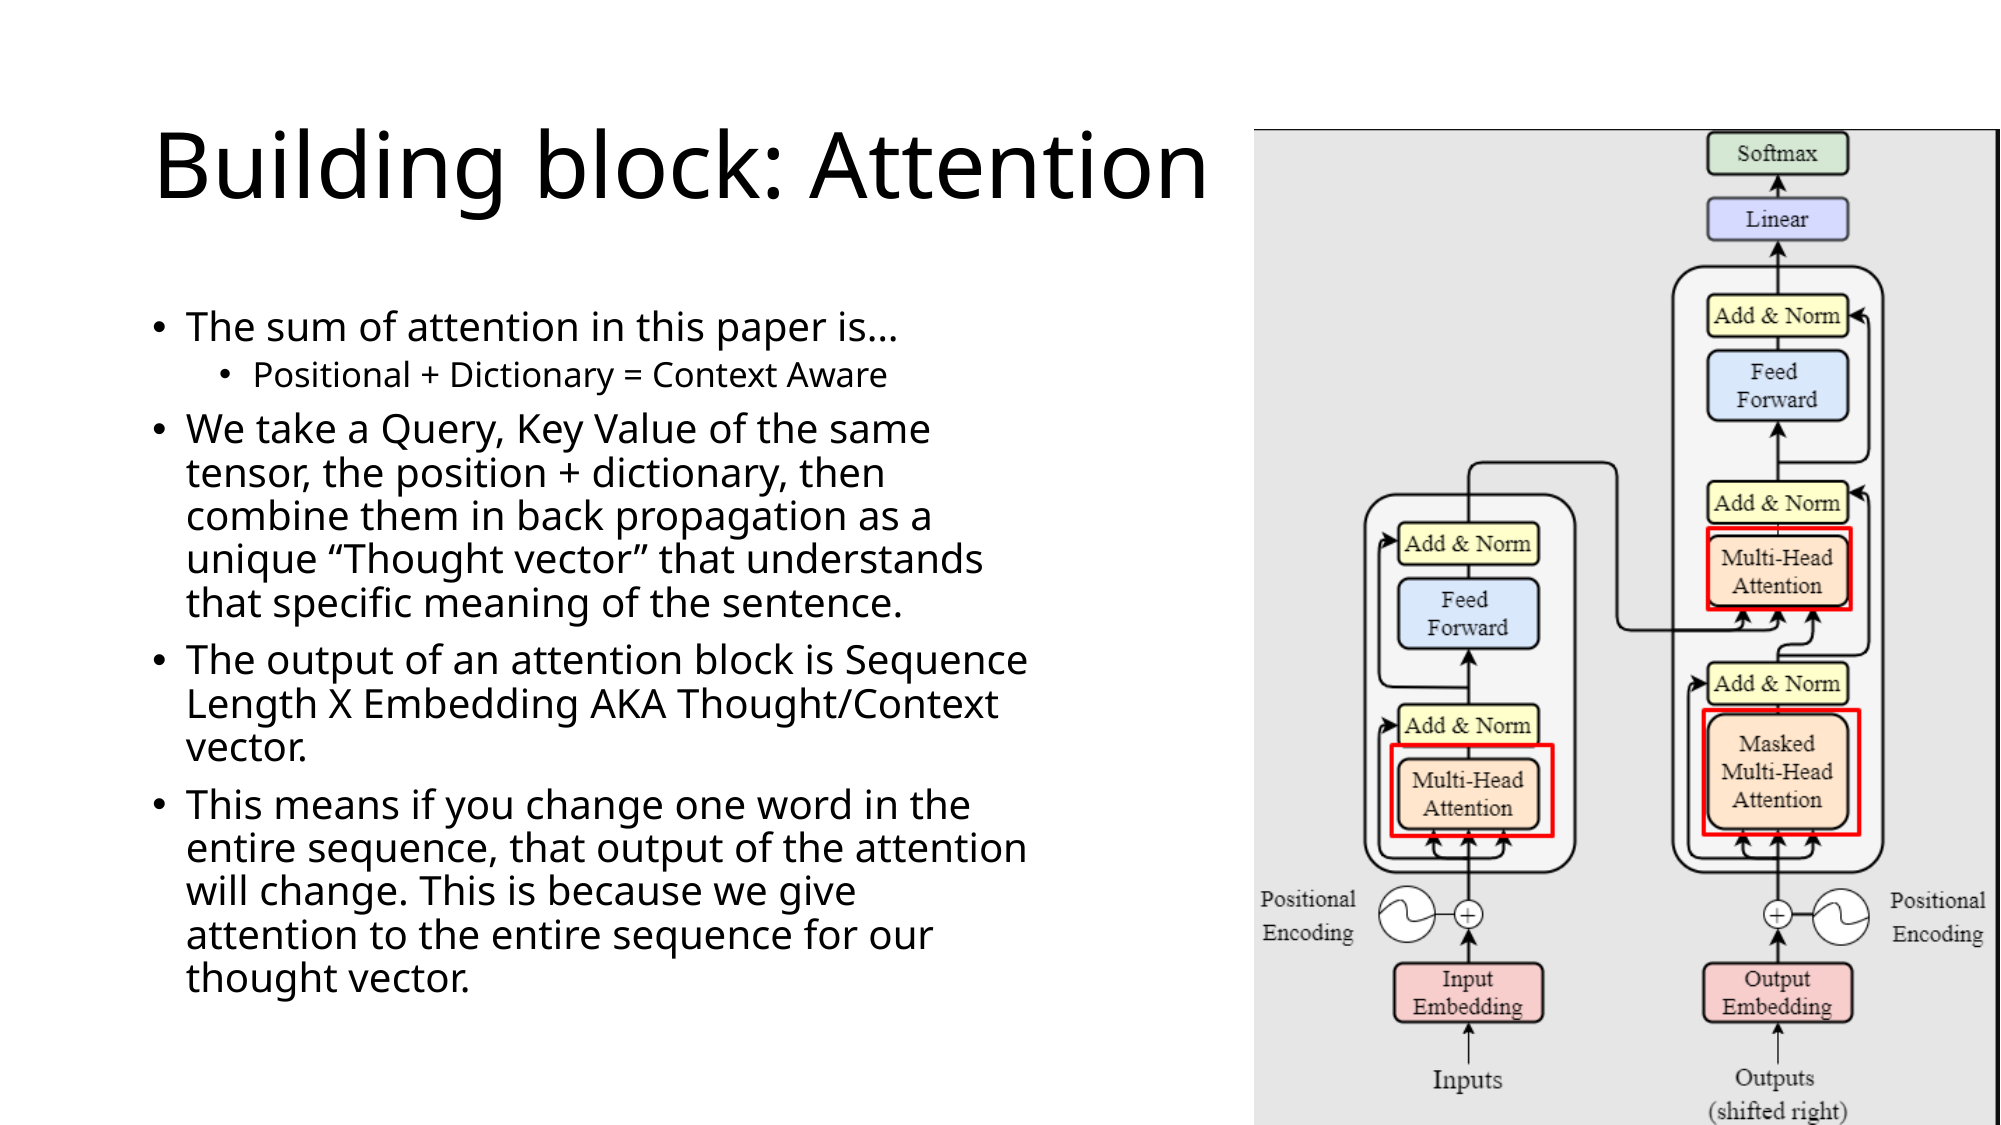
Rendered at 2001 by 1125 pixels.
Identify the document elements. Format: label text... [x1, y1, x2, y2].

title Building block: Attention [137, 59, 1863, 278]
list The sum of attention in this paper is… Positional + Dictionary = Context Aware We take a Query, Key Value of the same tensor, the position + dictionary, then combine them in back propagation as a unique “Thought vector” that understands that specific meaning of the sentence. The output of an attention block is Sequence Length X Embedding AKA Thought/Context vector. This means if you change one word in the entire sequence, that output of the attention will change. This is because we give attention to the entire sequence for our thought vector. [137, 299, 1055, 1014]
picture [1254, 128, 2000, 1125]
